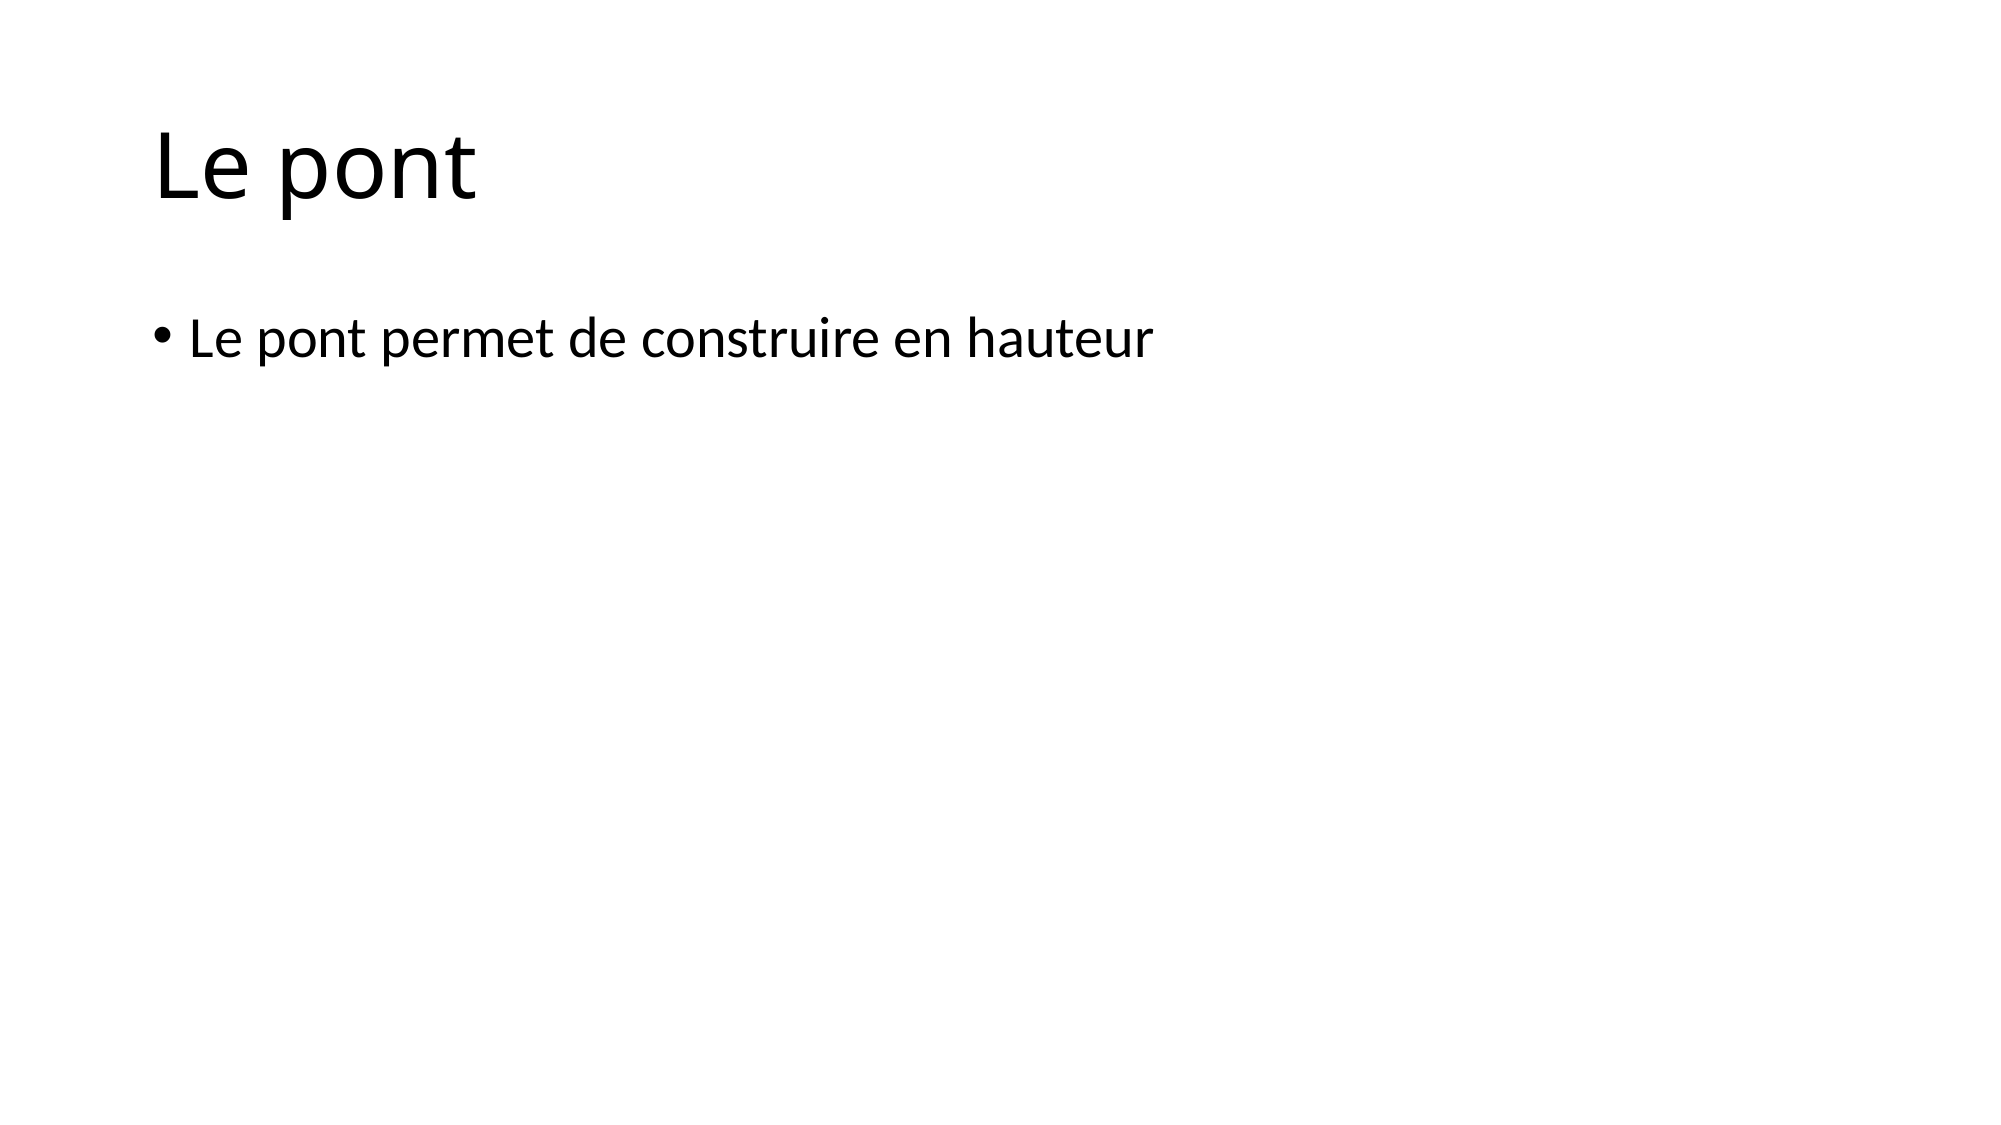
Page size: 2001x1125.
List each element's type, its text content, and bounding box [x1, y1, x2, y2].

title Le pont [137, 59, 1863, 278]
list Le pont permet de construire en hauteur [137, 299, 1863, 1014]
